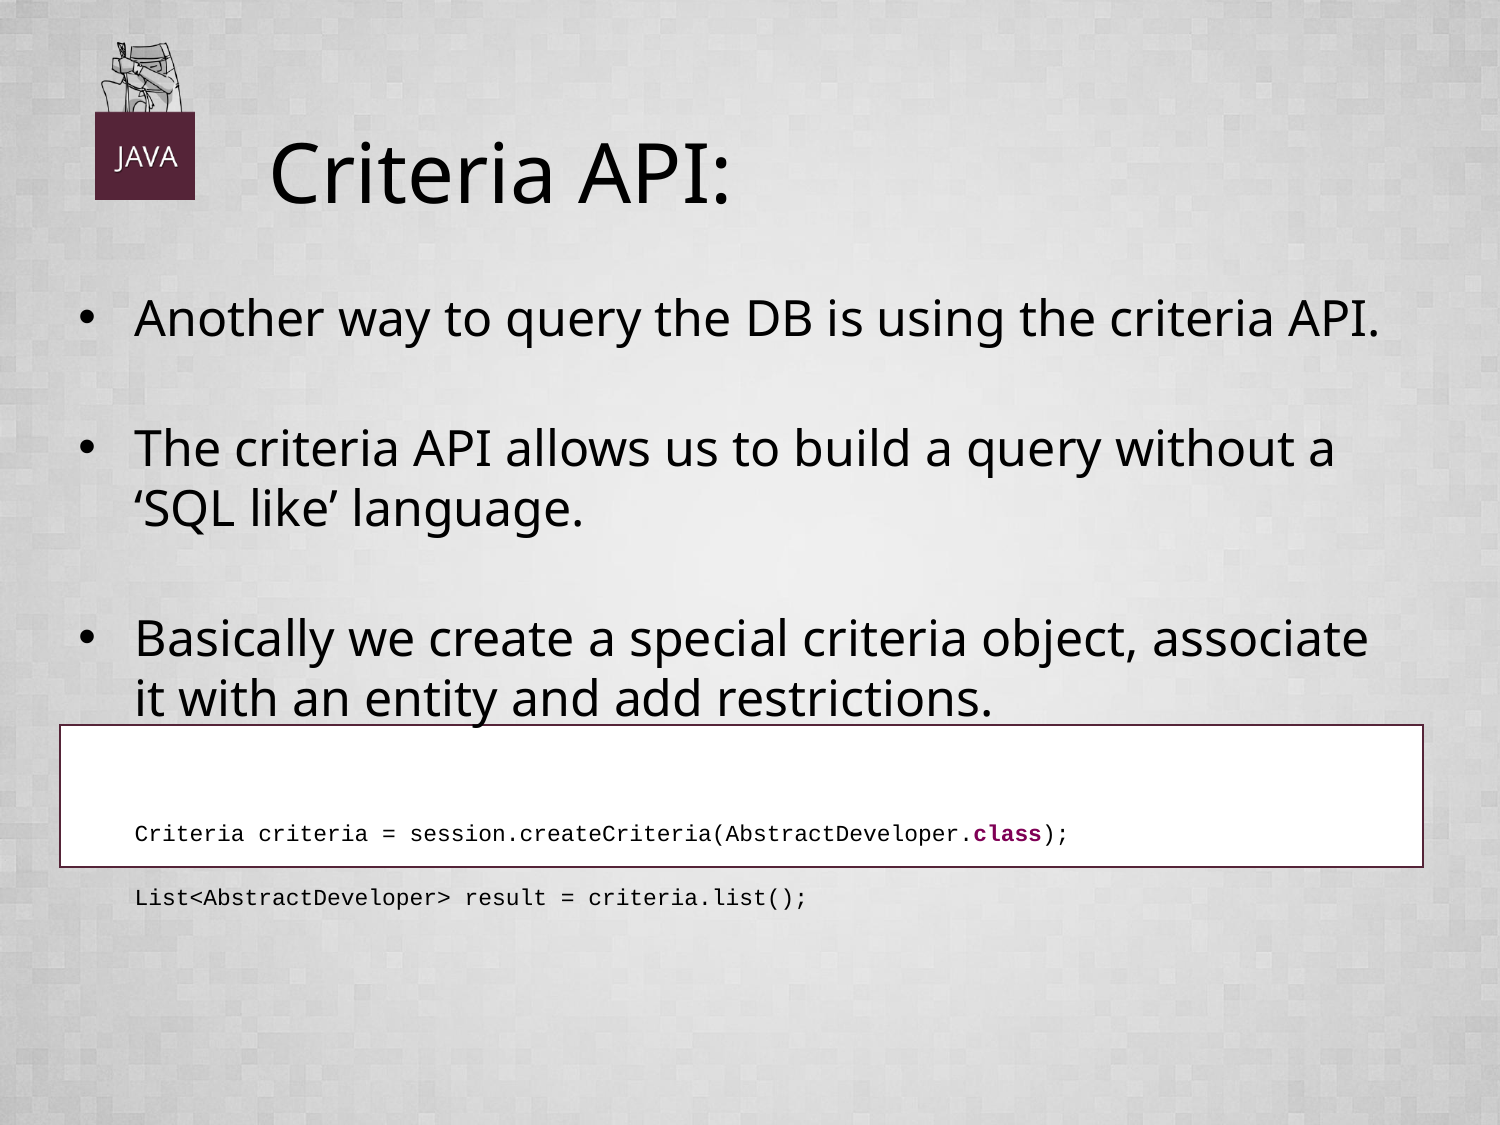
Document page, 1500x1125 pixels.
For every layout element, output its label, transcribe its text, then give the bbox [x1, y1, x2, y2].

title Criteria API: [253, 75, 1500, 265]
picture [0, 0, 1500, 1125]
text_box [60, 725, 1424, 867]
text_box Another way to query the DB is using the criteria API. The criteria API allows us to build a query without a ‘SQL like’ language. Basically we create a special criteria object, associate it with an entity and add restrictions. Criteria criteria = session.createCriteria(AbstractDeveloper.class); List<AbstractDeveloper> result = criteria.list(); [63, 278, 1398, 704]
